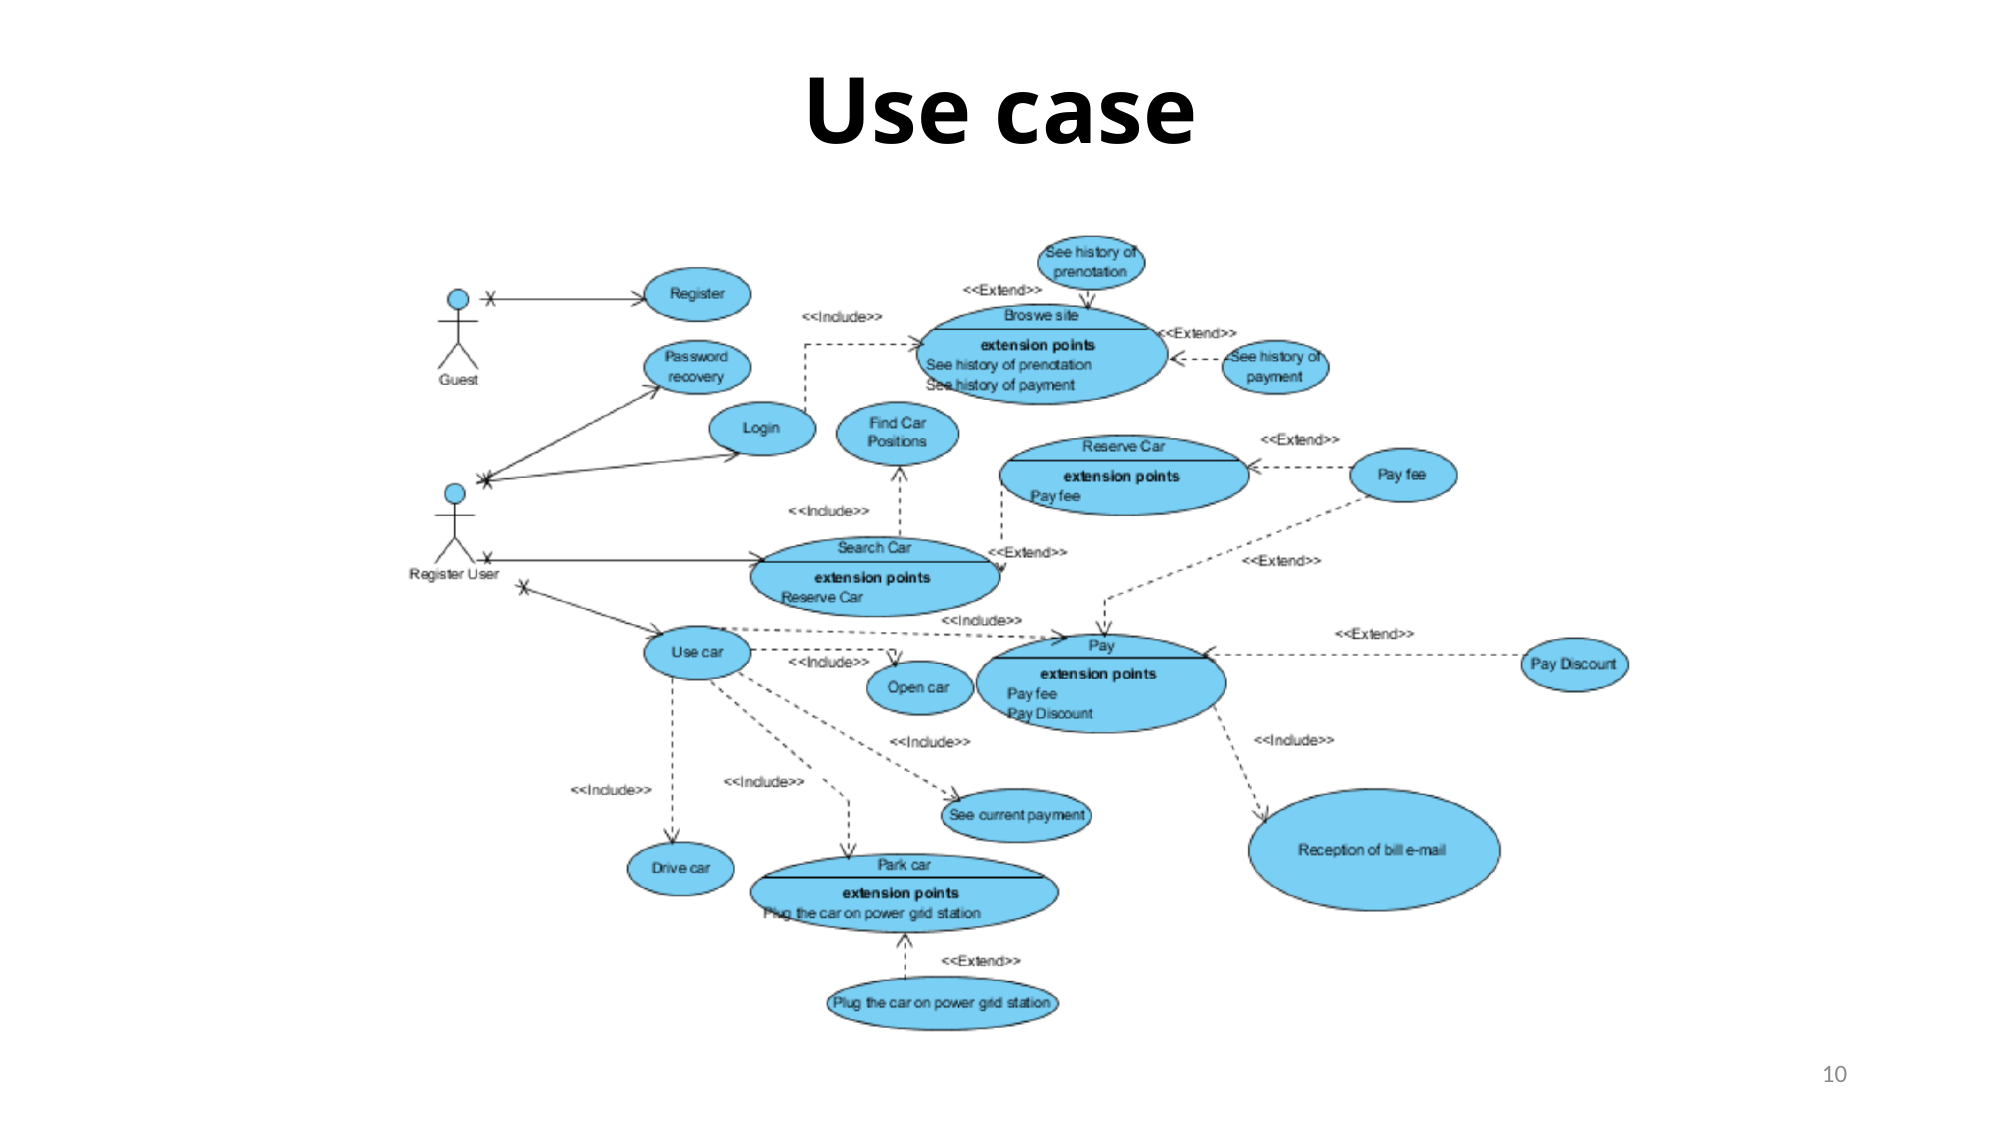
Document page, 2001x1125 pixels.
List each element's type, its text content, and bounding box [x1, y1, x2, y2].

title Use case [137, 59, 1863, 278]
slide_number 10 [1412, 1042, 1863, 1103]
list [399, 229, 1668, 1043]
